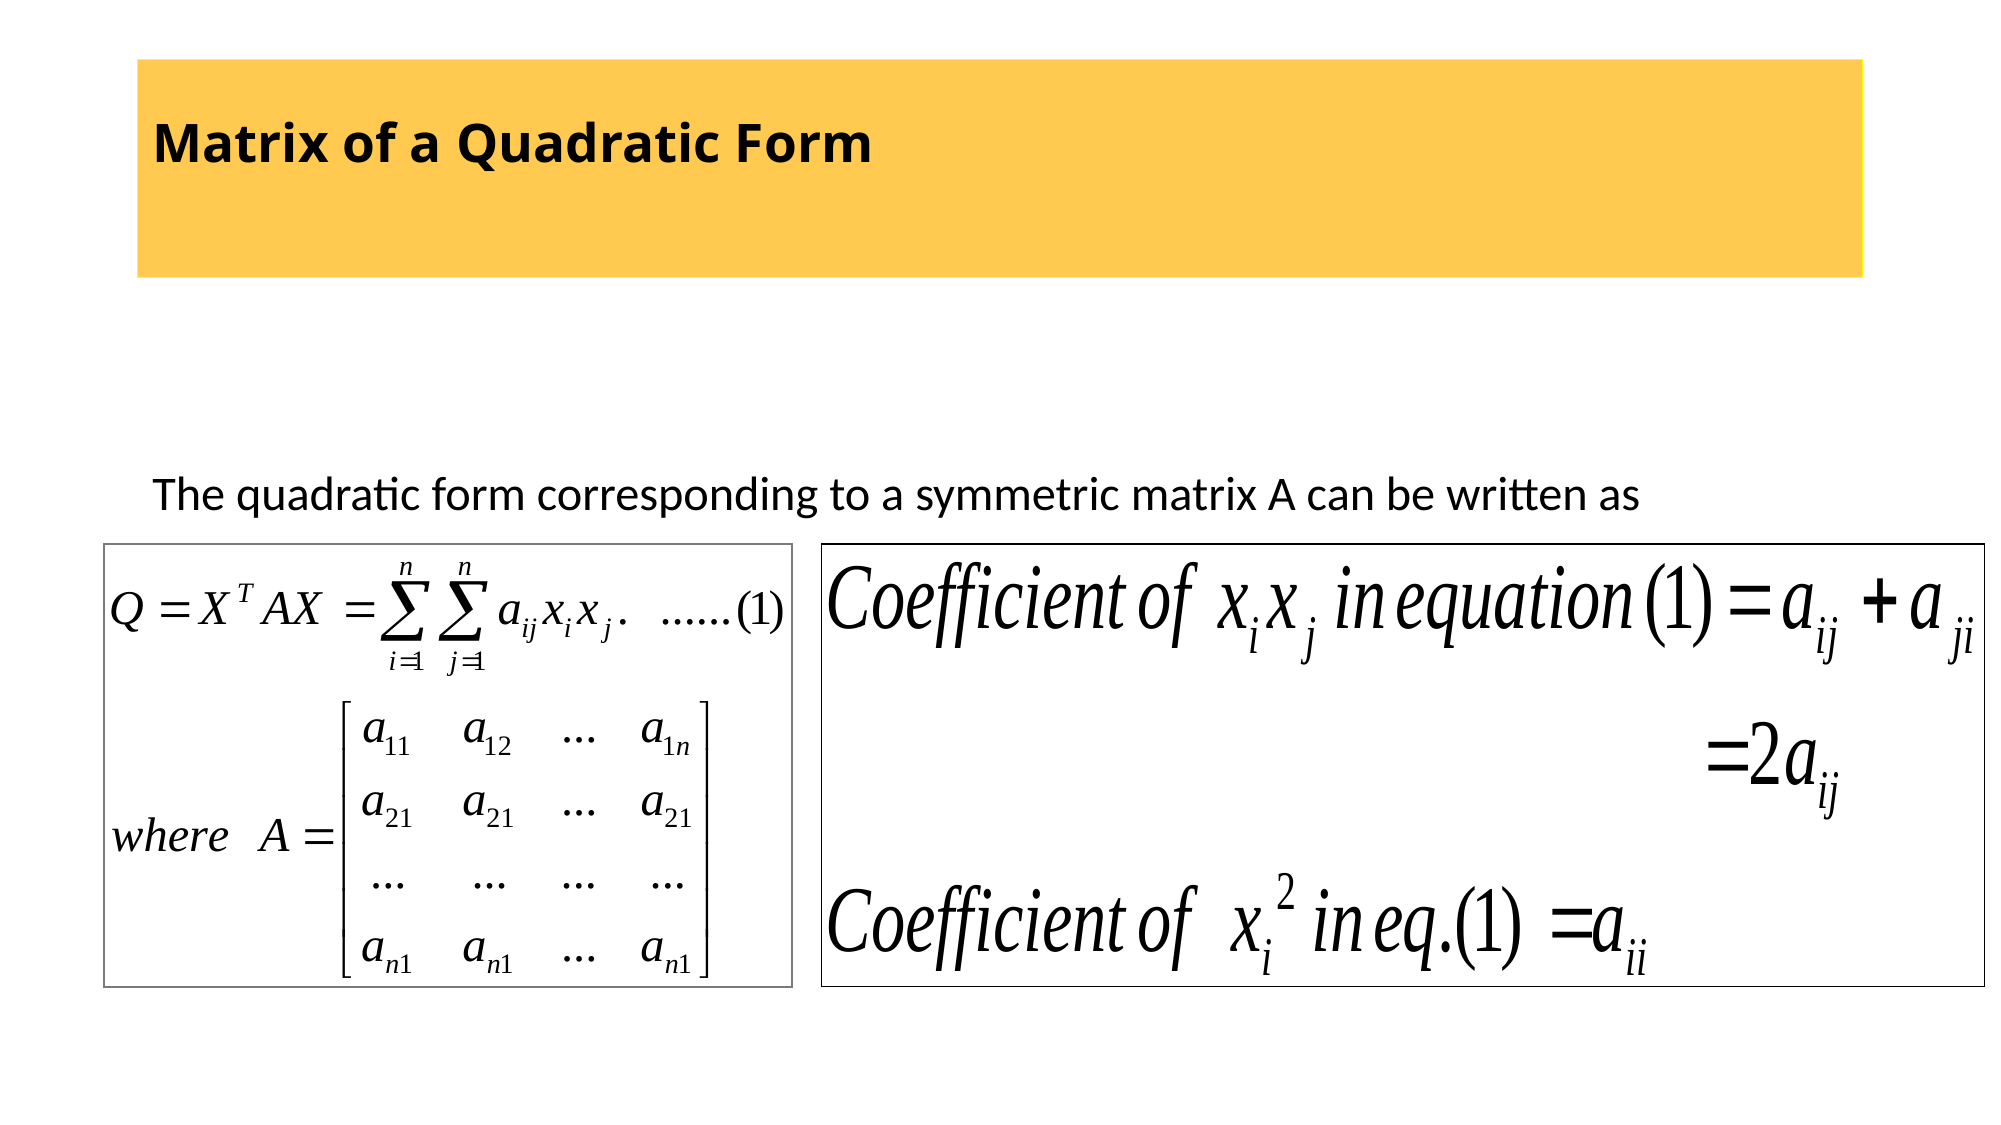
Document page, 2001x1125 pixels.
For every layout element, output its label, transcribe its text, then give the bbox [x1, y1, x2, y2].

list The quadratic form corresponding to a symmetric matrix A can be written as [137, 299, 1863, 1014]
picture [821, 544, 1985, 987]
picture [104, 544, 791, 987]
title Matrix of a Quadratic Form [137, 59, 1863, 278]
